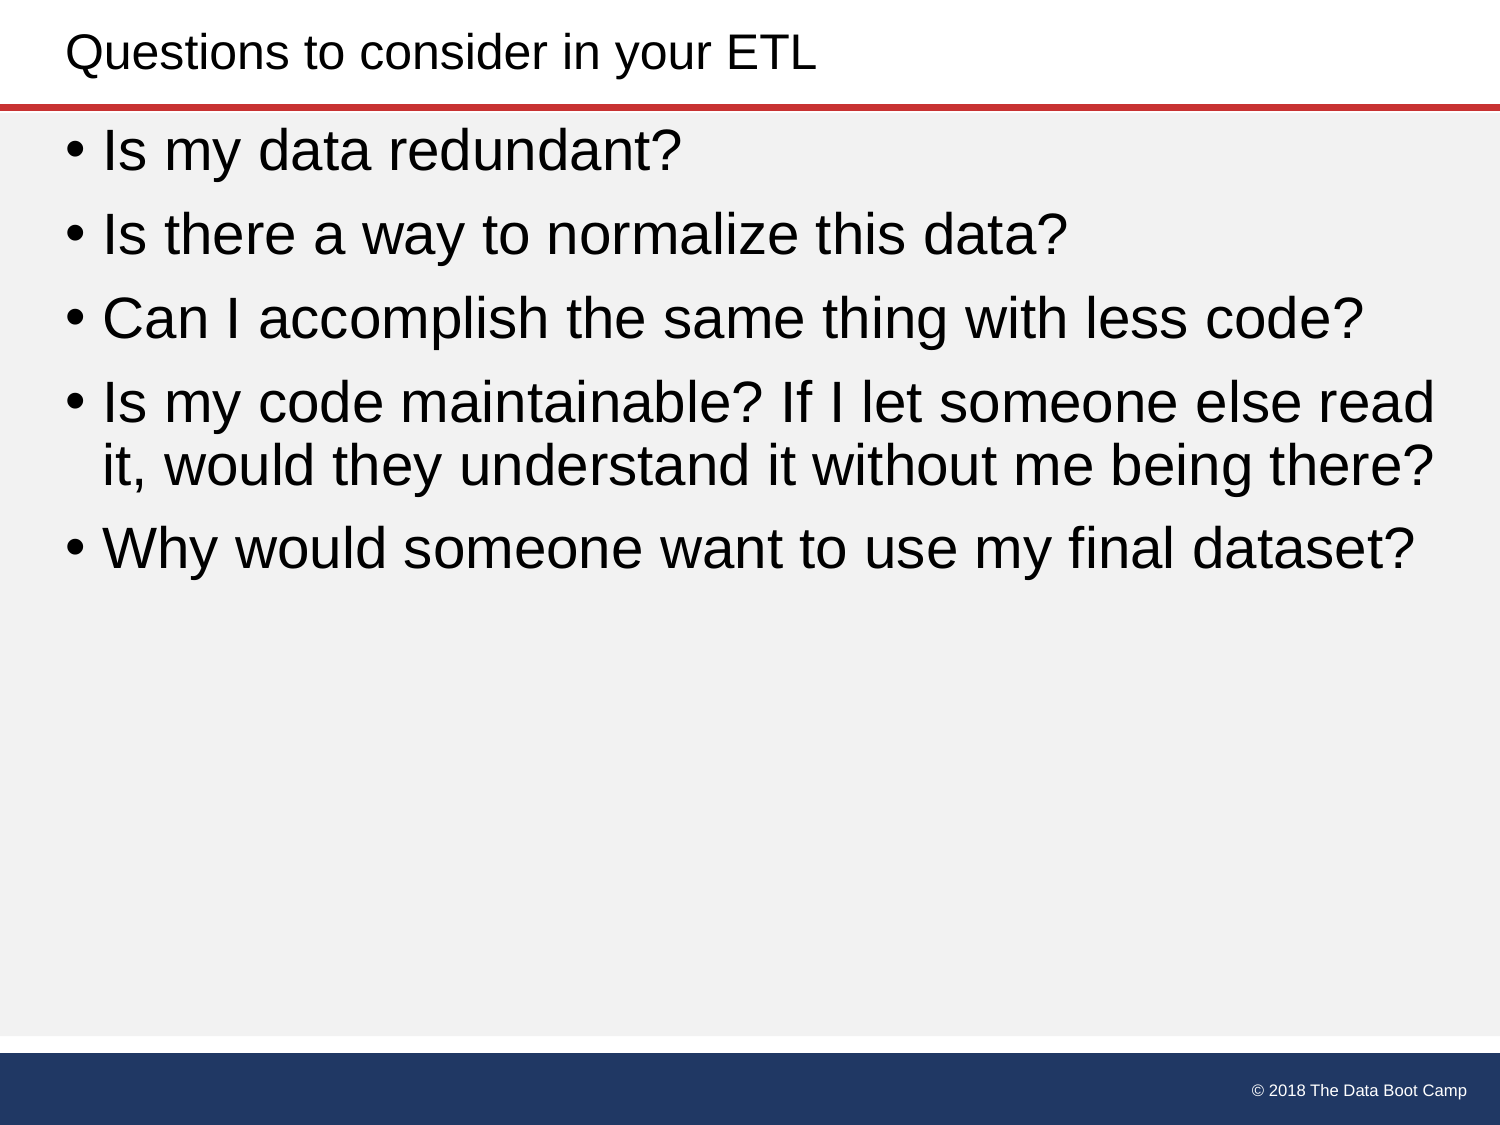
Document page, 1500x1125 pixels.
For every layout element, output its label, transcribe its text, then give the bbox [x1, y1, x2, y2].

list Is my data redundant? Is there a way to normalize this data? Can I accomplish the same thing with less code? Is my code maintainable? If I let someone else read it, would they understand it without me being there? Why would someone want to use my final dataset? [50, 113, 1463, 1013]
title Questions to consider in your ETL [50, 0, 948, 108]
